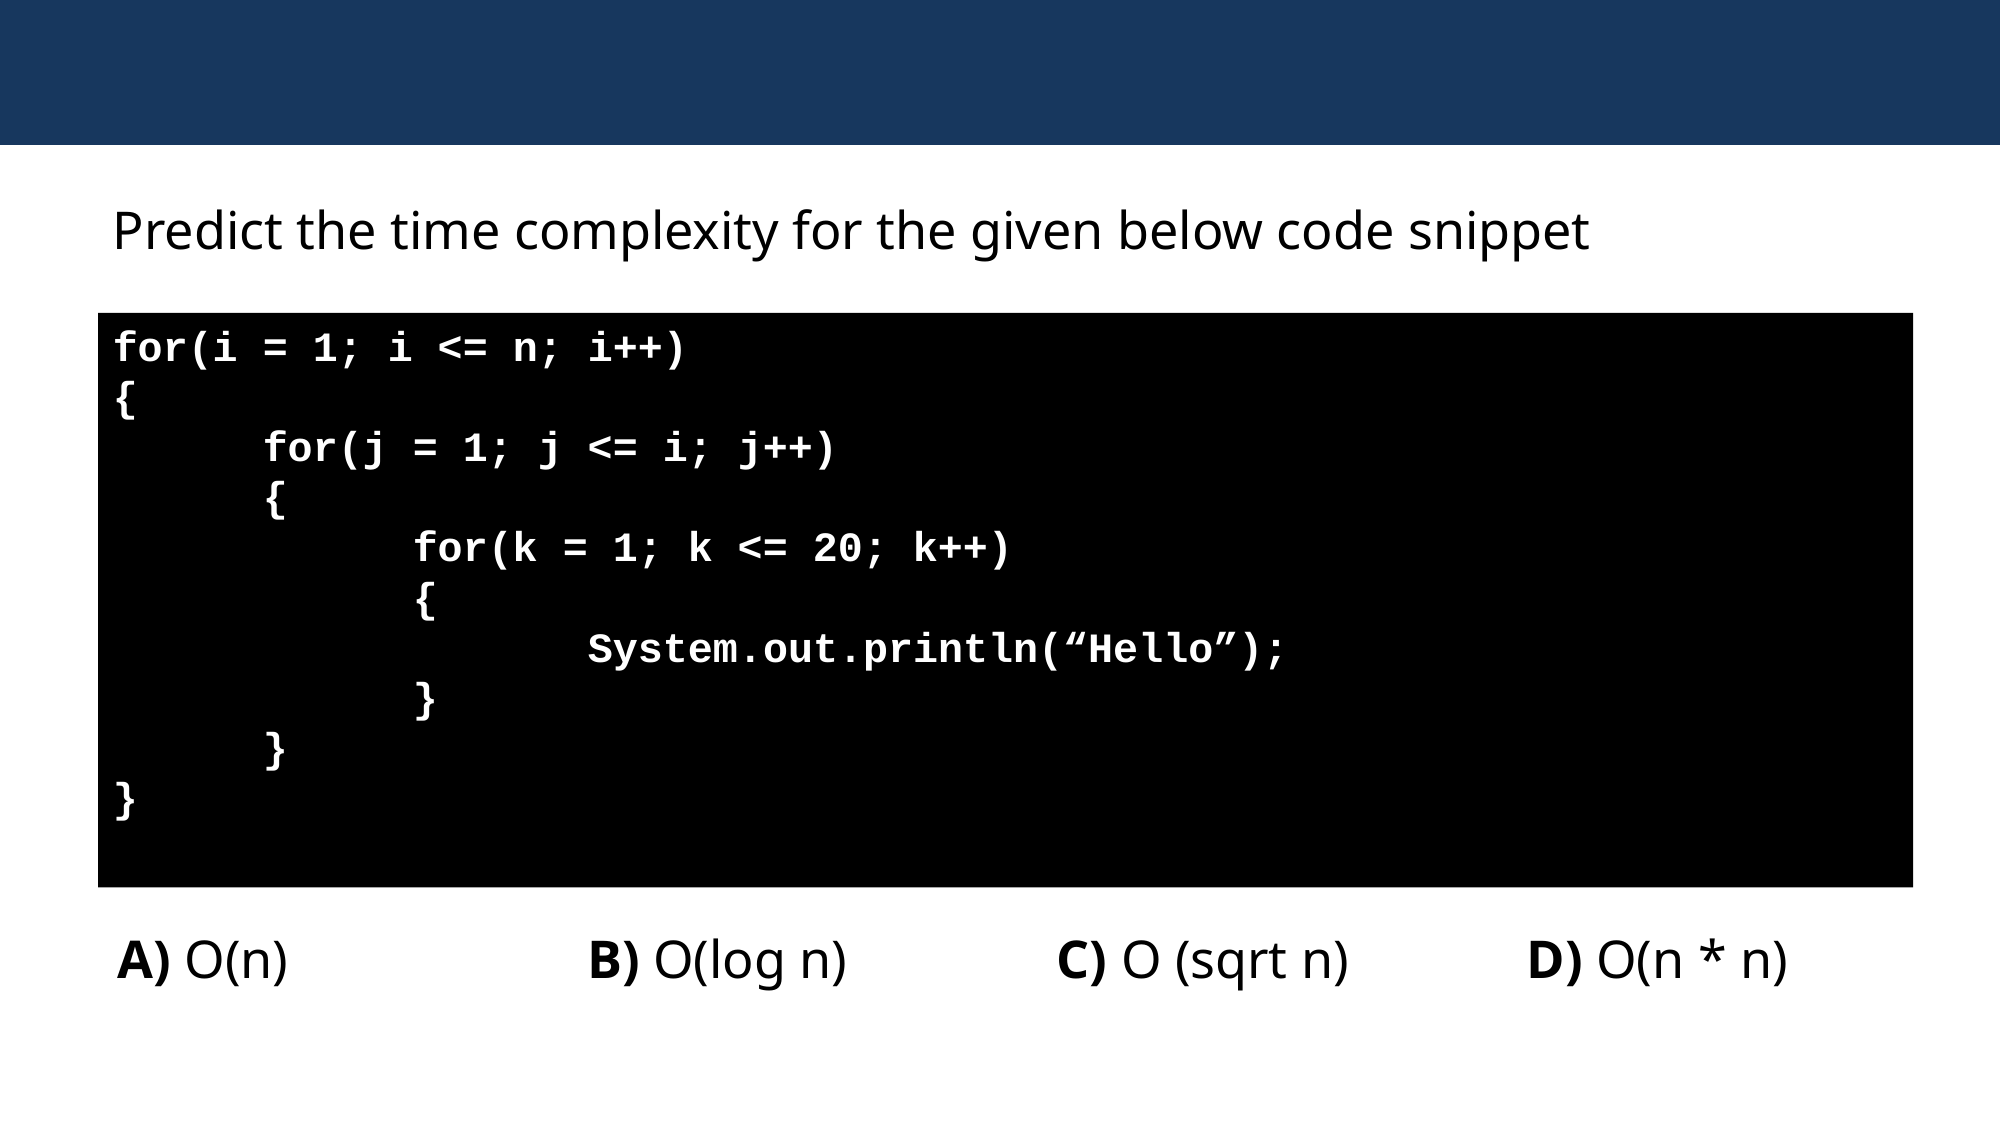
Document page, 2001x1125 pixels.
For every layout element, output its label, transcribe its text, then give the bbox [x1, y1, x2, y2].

text_box C) O (sqrt n) [1041, 887, 1424, 997]
text_box B) O(log n) [572, 887, 955, 997]
text_box [0, 0, 2000, 147]
text_box for(i = 1; i <= n; i++) { for(j = 1; j <= i; j++) { for(k = 1; k <= 20; k++) { System.out.println(“Hello”); } } } [96, 311, 1915, 889]
text_box A) O(n) [102, 887, 485, 997]
text_box D) O(n * n) [1511, 887, 1894, 997]
text_box Predict the time complexity for the given below code snippet [98, 189, 1895, 267]
